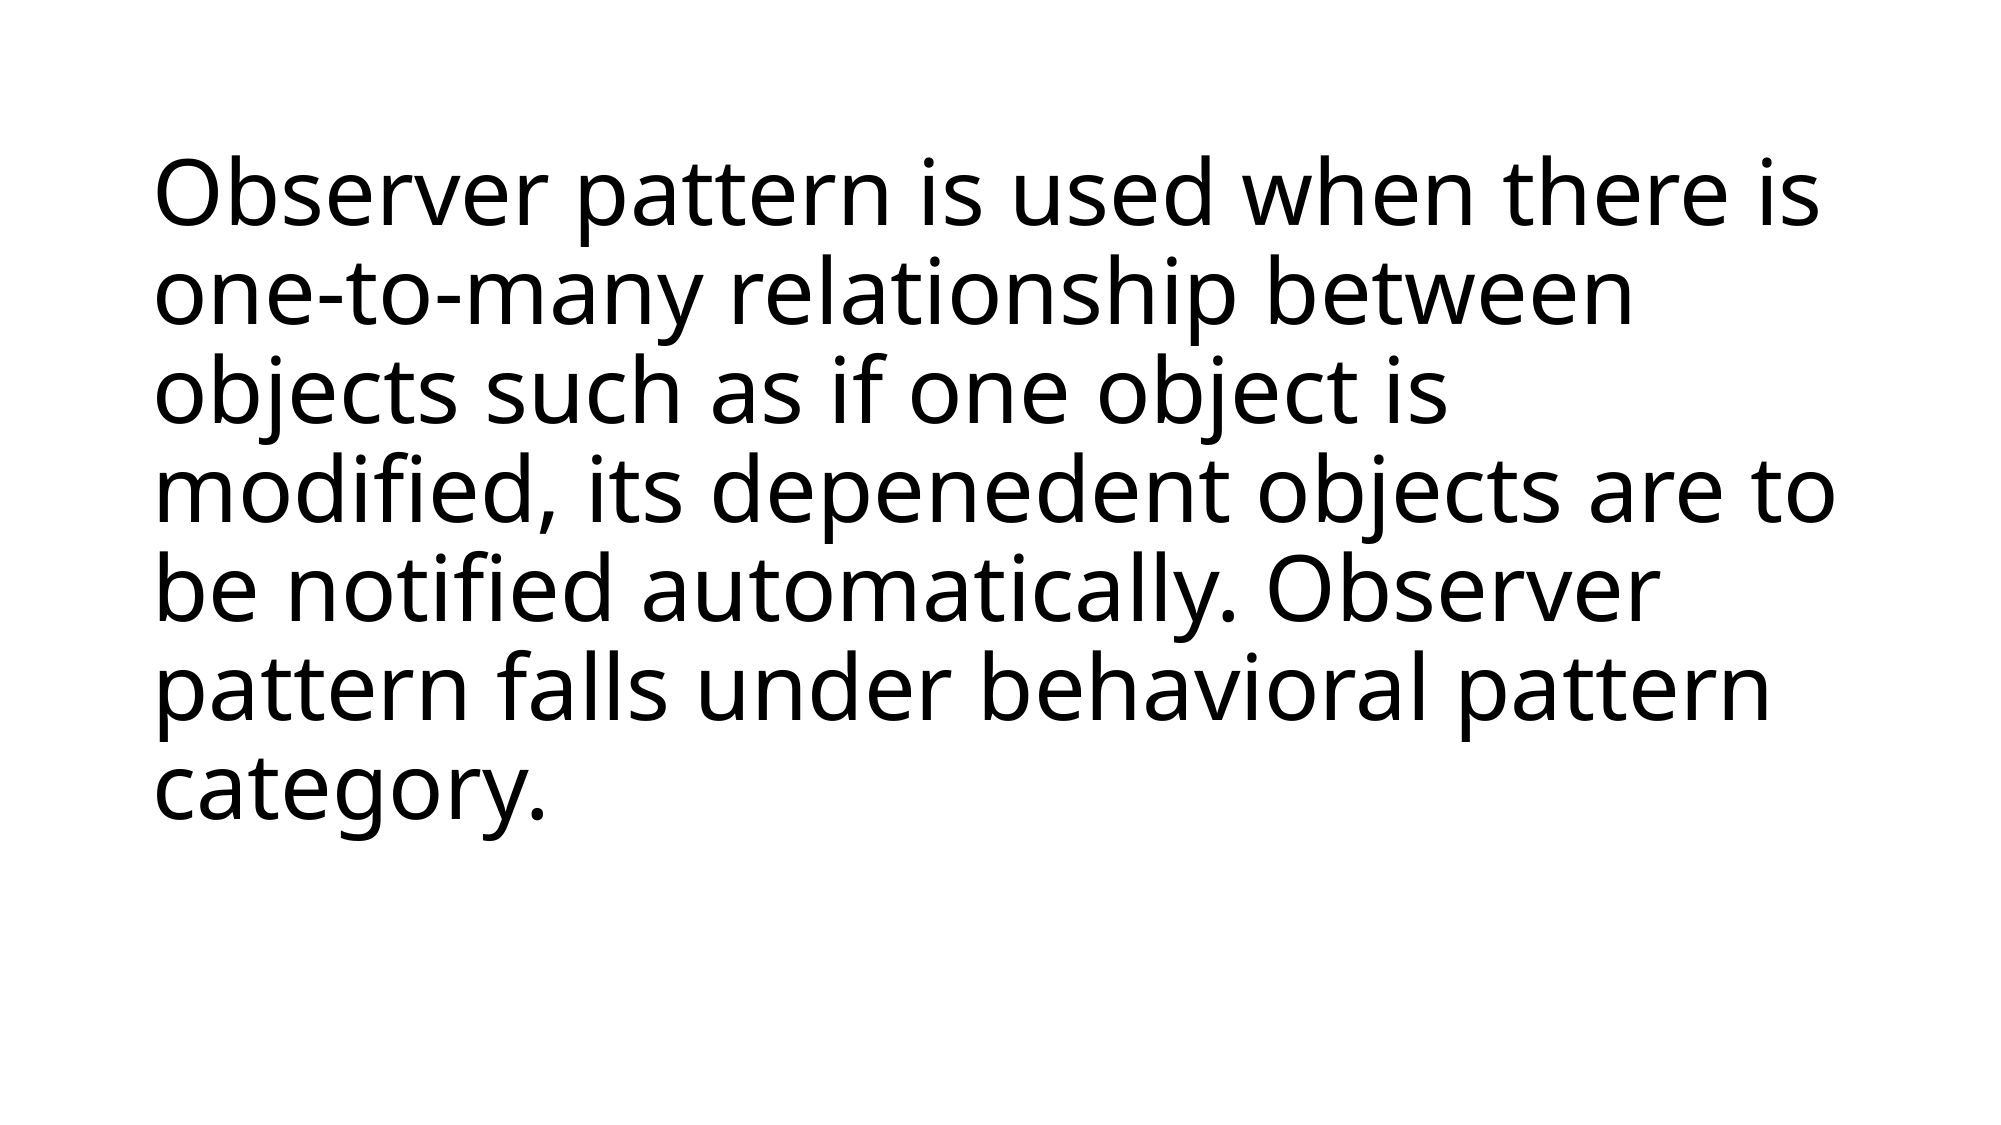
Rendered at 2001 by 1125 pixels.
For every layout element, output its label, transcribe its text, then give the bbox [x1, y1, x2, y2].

title Observer pattern is used when there is one-to-many relationship between objects such as if one object is modified, its depenedent objects are to be notified automatically. Observer pattern falls under behavioral pattern category. [137, 59, 1863, 926]
